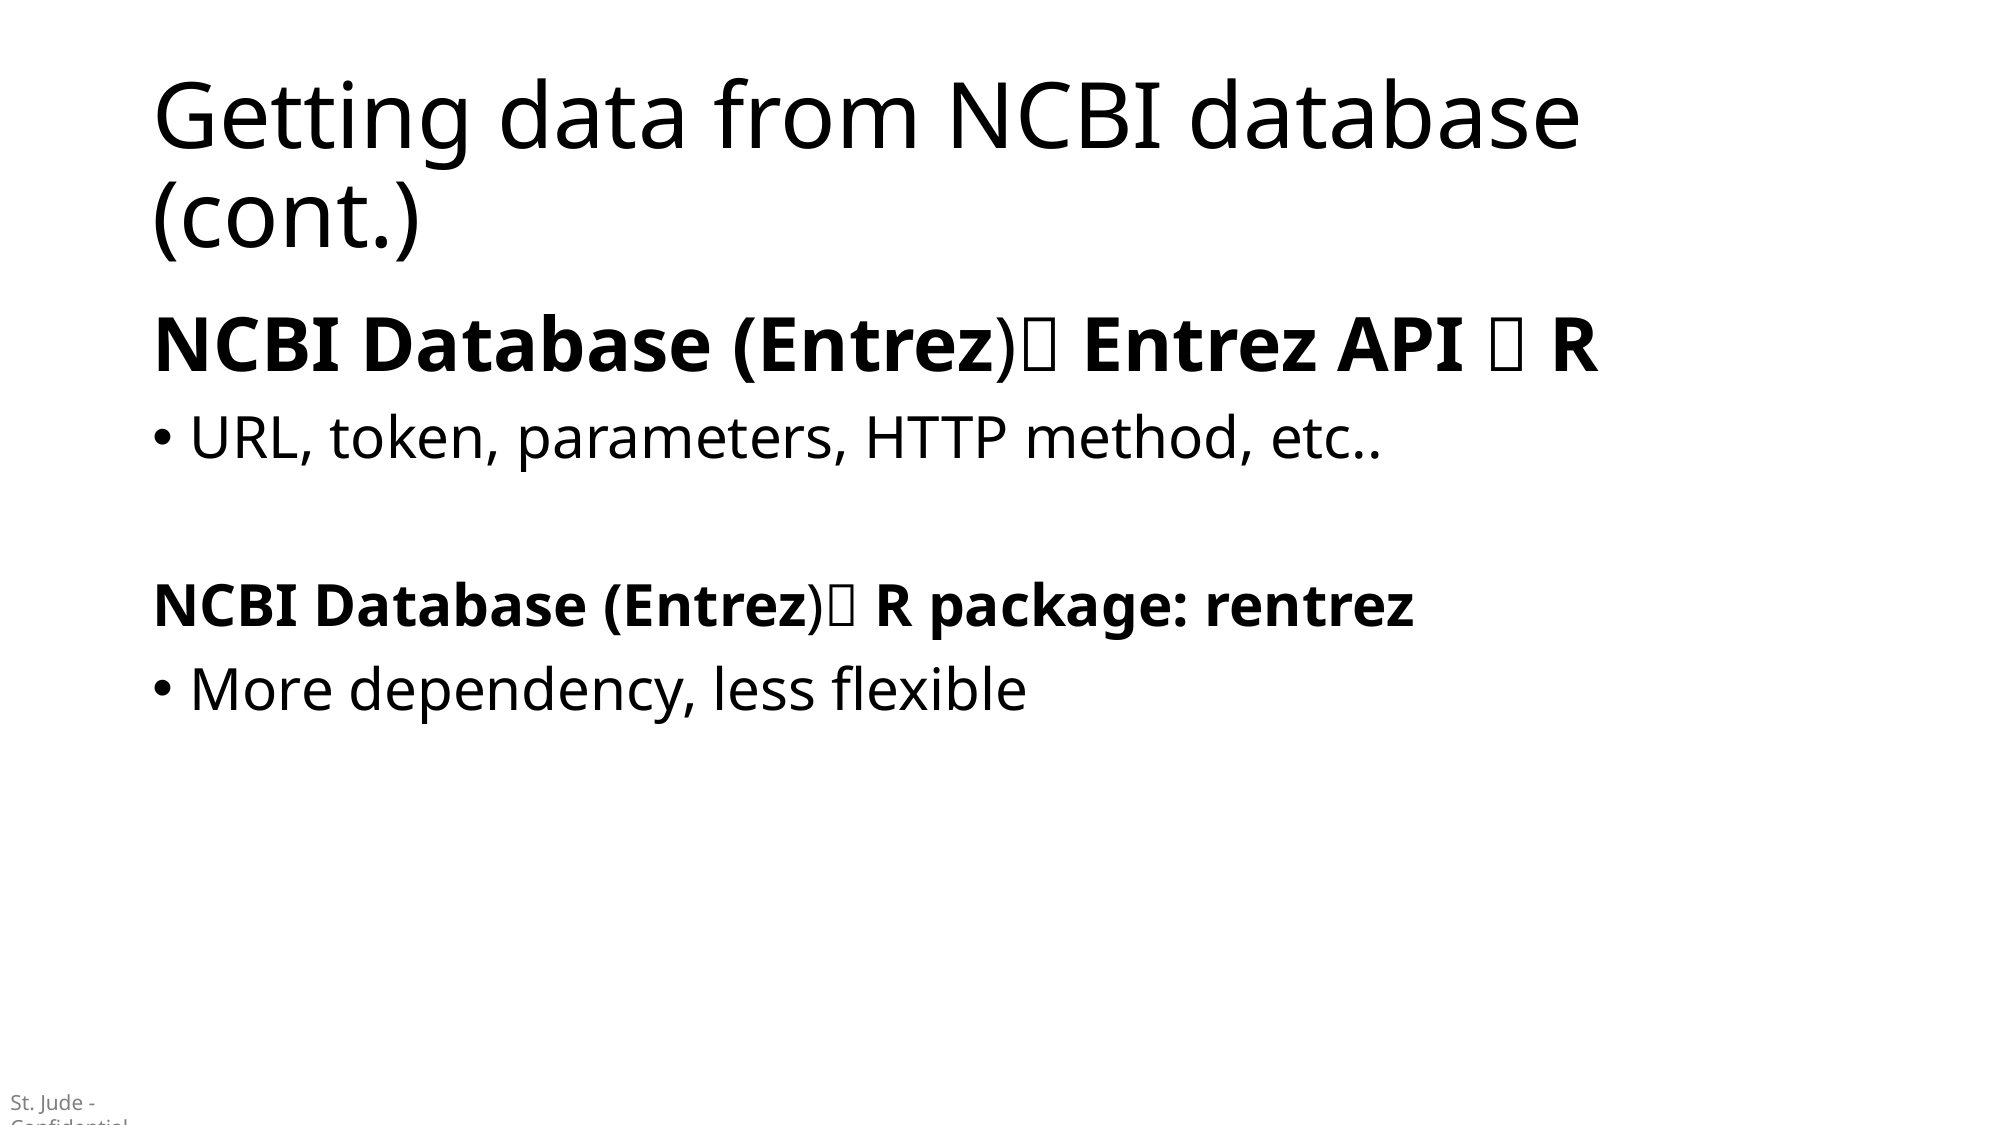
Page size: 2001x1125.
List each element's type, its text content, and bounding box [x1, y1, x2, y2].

list NCBI Database (Entrez) Entrez API  R URL, token, parameters, HTTP method, etc.. NCBI Database (Entrez) R package: rentrez More dependency, less flexible [137, 299, 1863, 1014]
title Getting data from NCBI database (cont.) [137, 59, 1863, 278]
